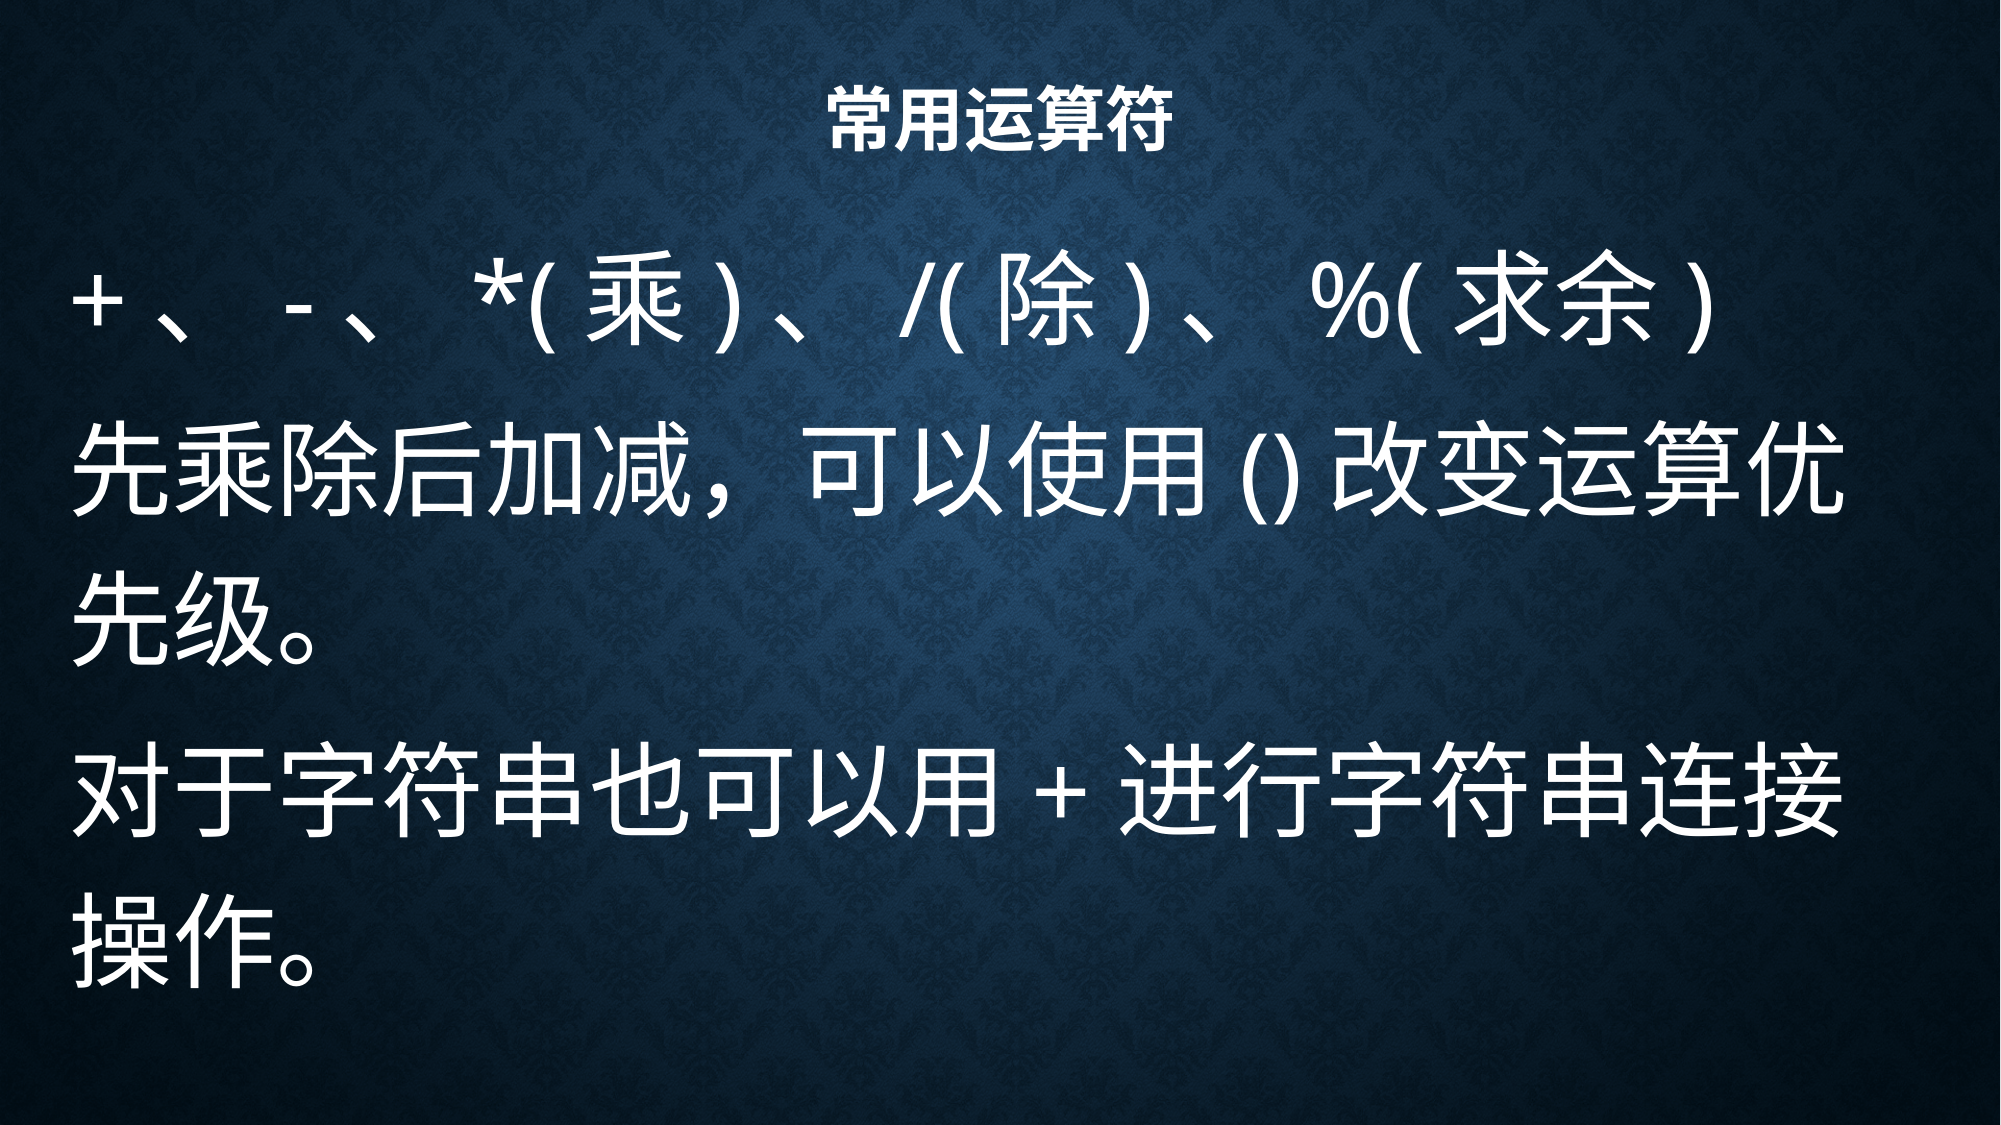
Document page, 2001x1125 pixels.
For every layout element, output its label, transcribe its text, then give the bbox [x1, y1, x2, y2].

list +、-、*(乘)、/(除)、%(求余) 先乘除后加减，可以使用()改变运算优先级。 对于字符串也可以用+进行字符串连接操作。 [53, 201, 1947, 1059]
title 常用运算符 [150, 43, 1850, 201]
